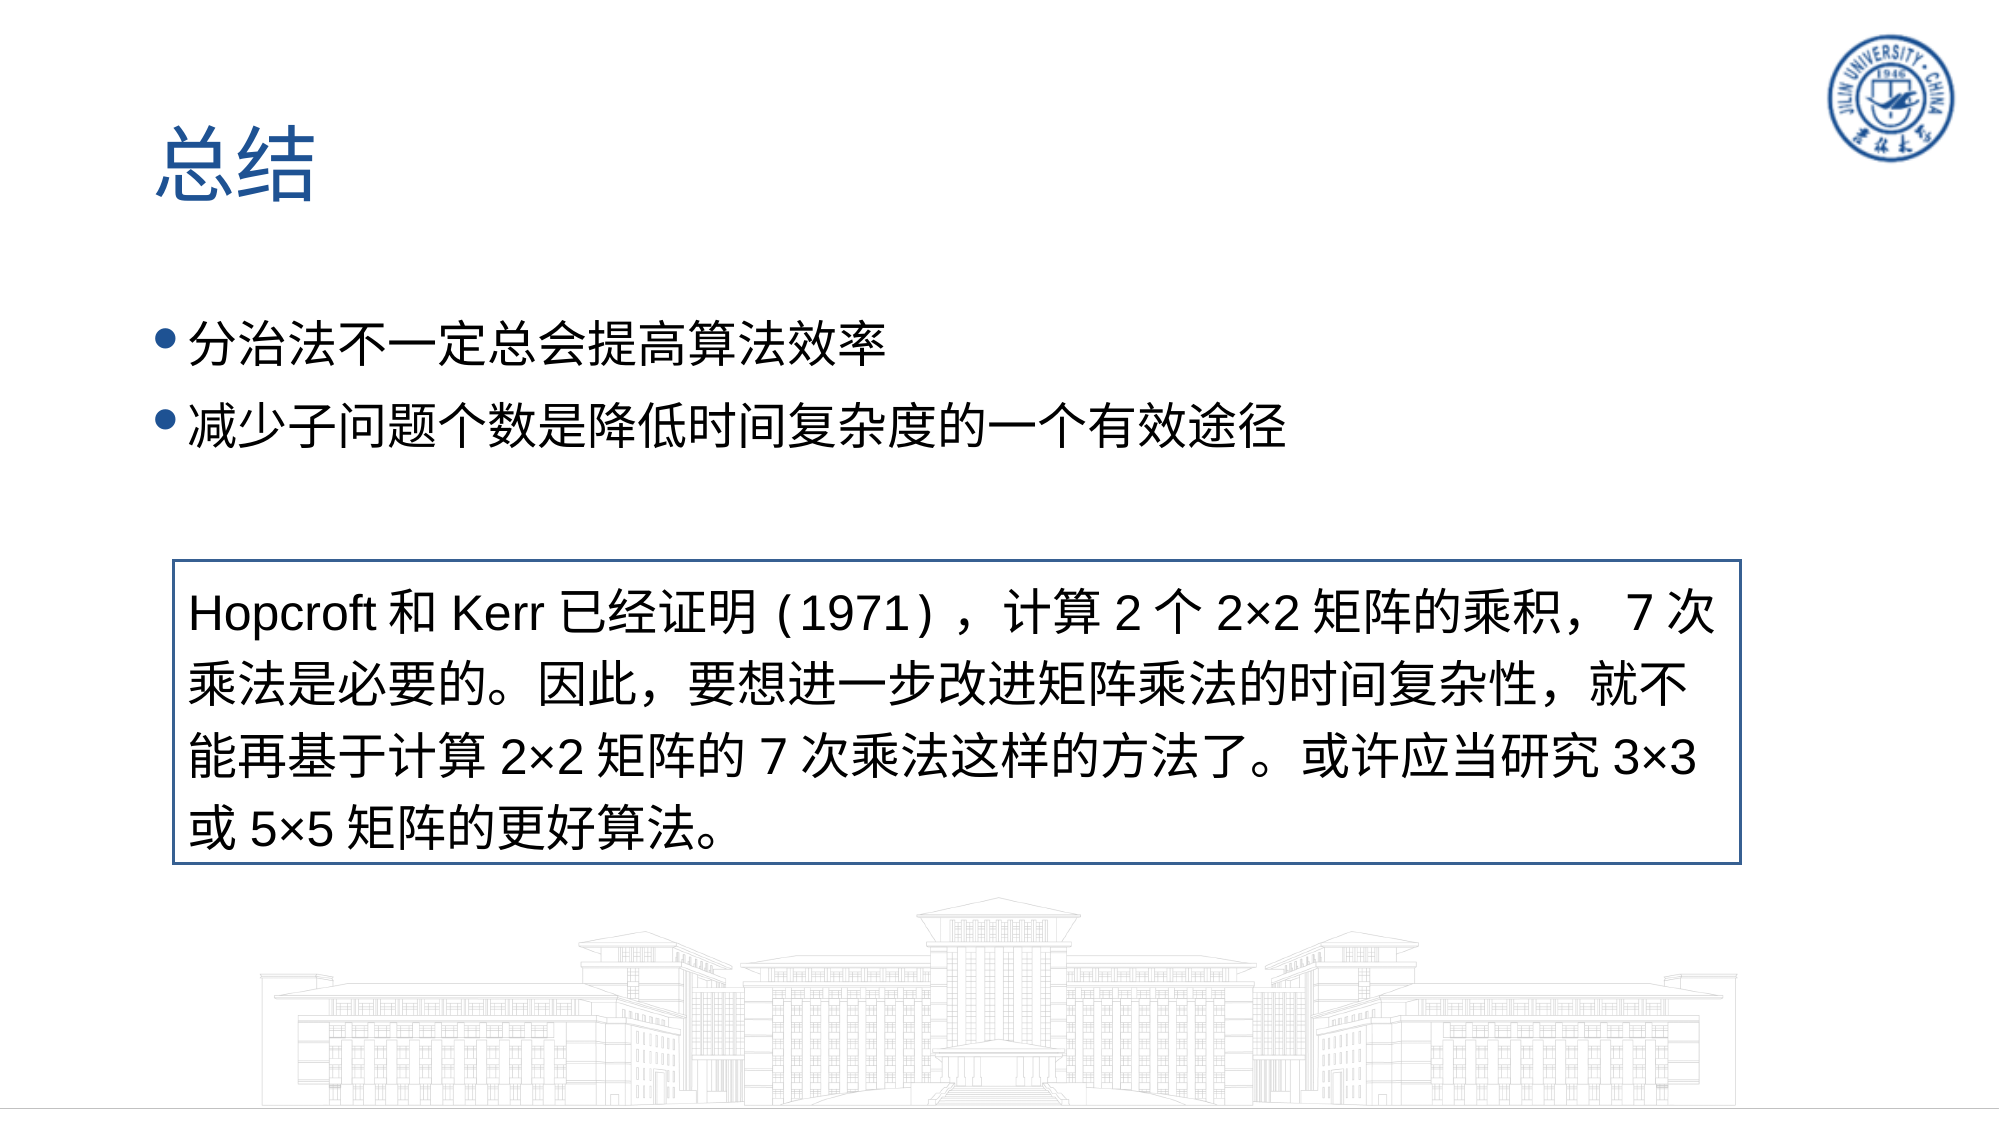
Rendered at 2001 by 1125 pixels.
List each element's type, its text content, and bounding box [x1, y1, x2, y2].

list 分治法不一定总会提高算法效率 减少子问题个数是降低时间复杂度的一个有效途径 [137, 299, 1863, 551]
text_box S(n)=Θ(U(n)) =Θ(logn) [0, 897, 1999, 1109]
title 总结 [137, 59, 1863, 278]
slide_number [1412, 1042, 1863, 1103]
picture [1824, 15, 1965, 173]
text_box Hopcroft和Kerr已经证明(1971)，计算2个2×2矩阵的乘积，7次乘法是必要的。因此，要想进一步改进矩阵乘法的时间复杂性，就不能再基于计算2×2矩阵的7次乘法这样的方法了。或许应当研究3×3或5×5矩阵的更好算法。 [173, 560, 1741, 864]
